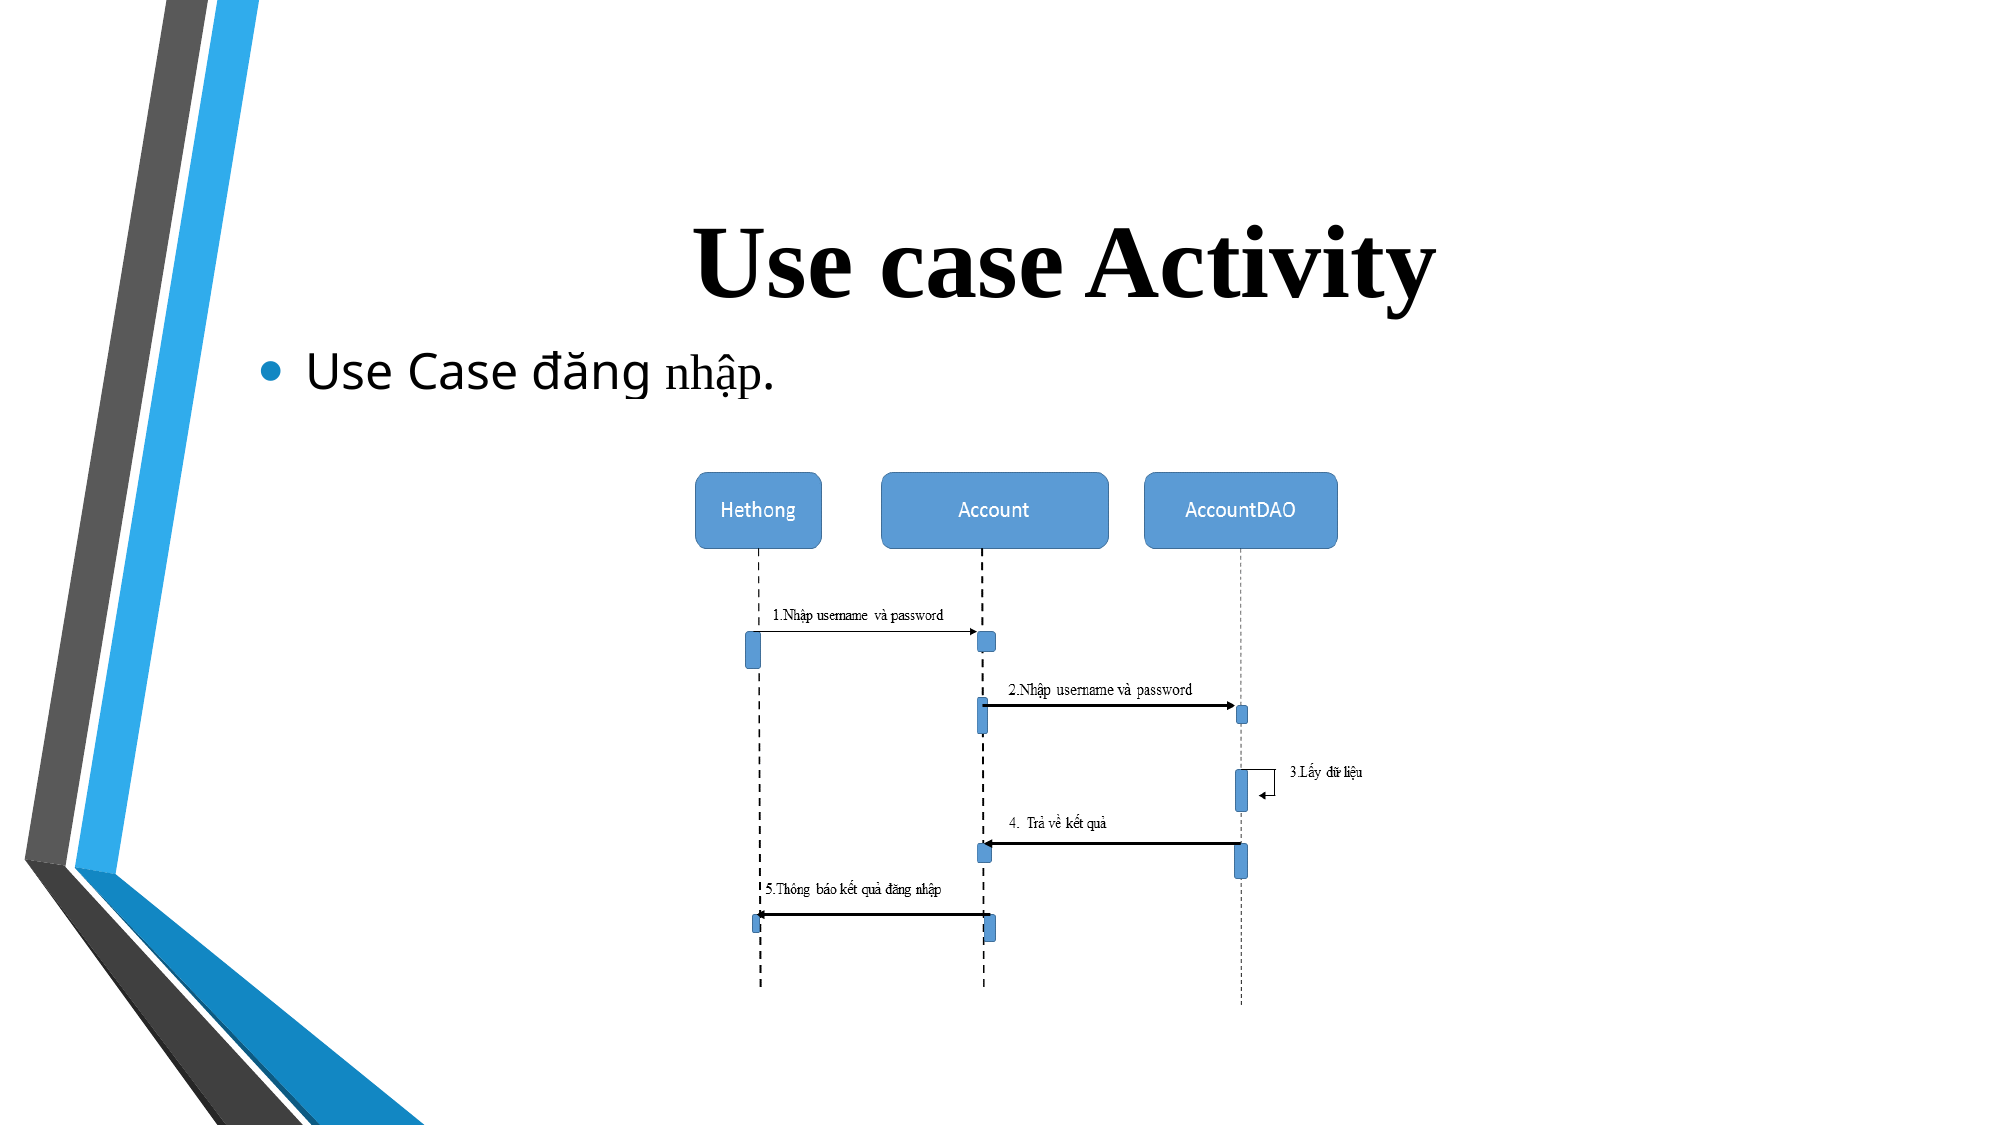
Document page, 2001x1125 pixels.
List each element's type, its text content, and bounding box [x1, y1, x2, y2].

list Use Case đăng nhập. [243, 92, 1887, 648]
picture [590, 399, 1474, 1115]
